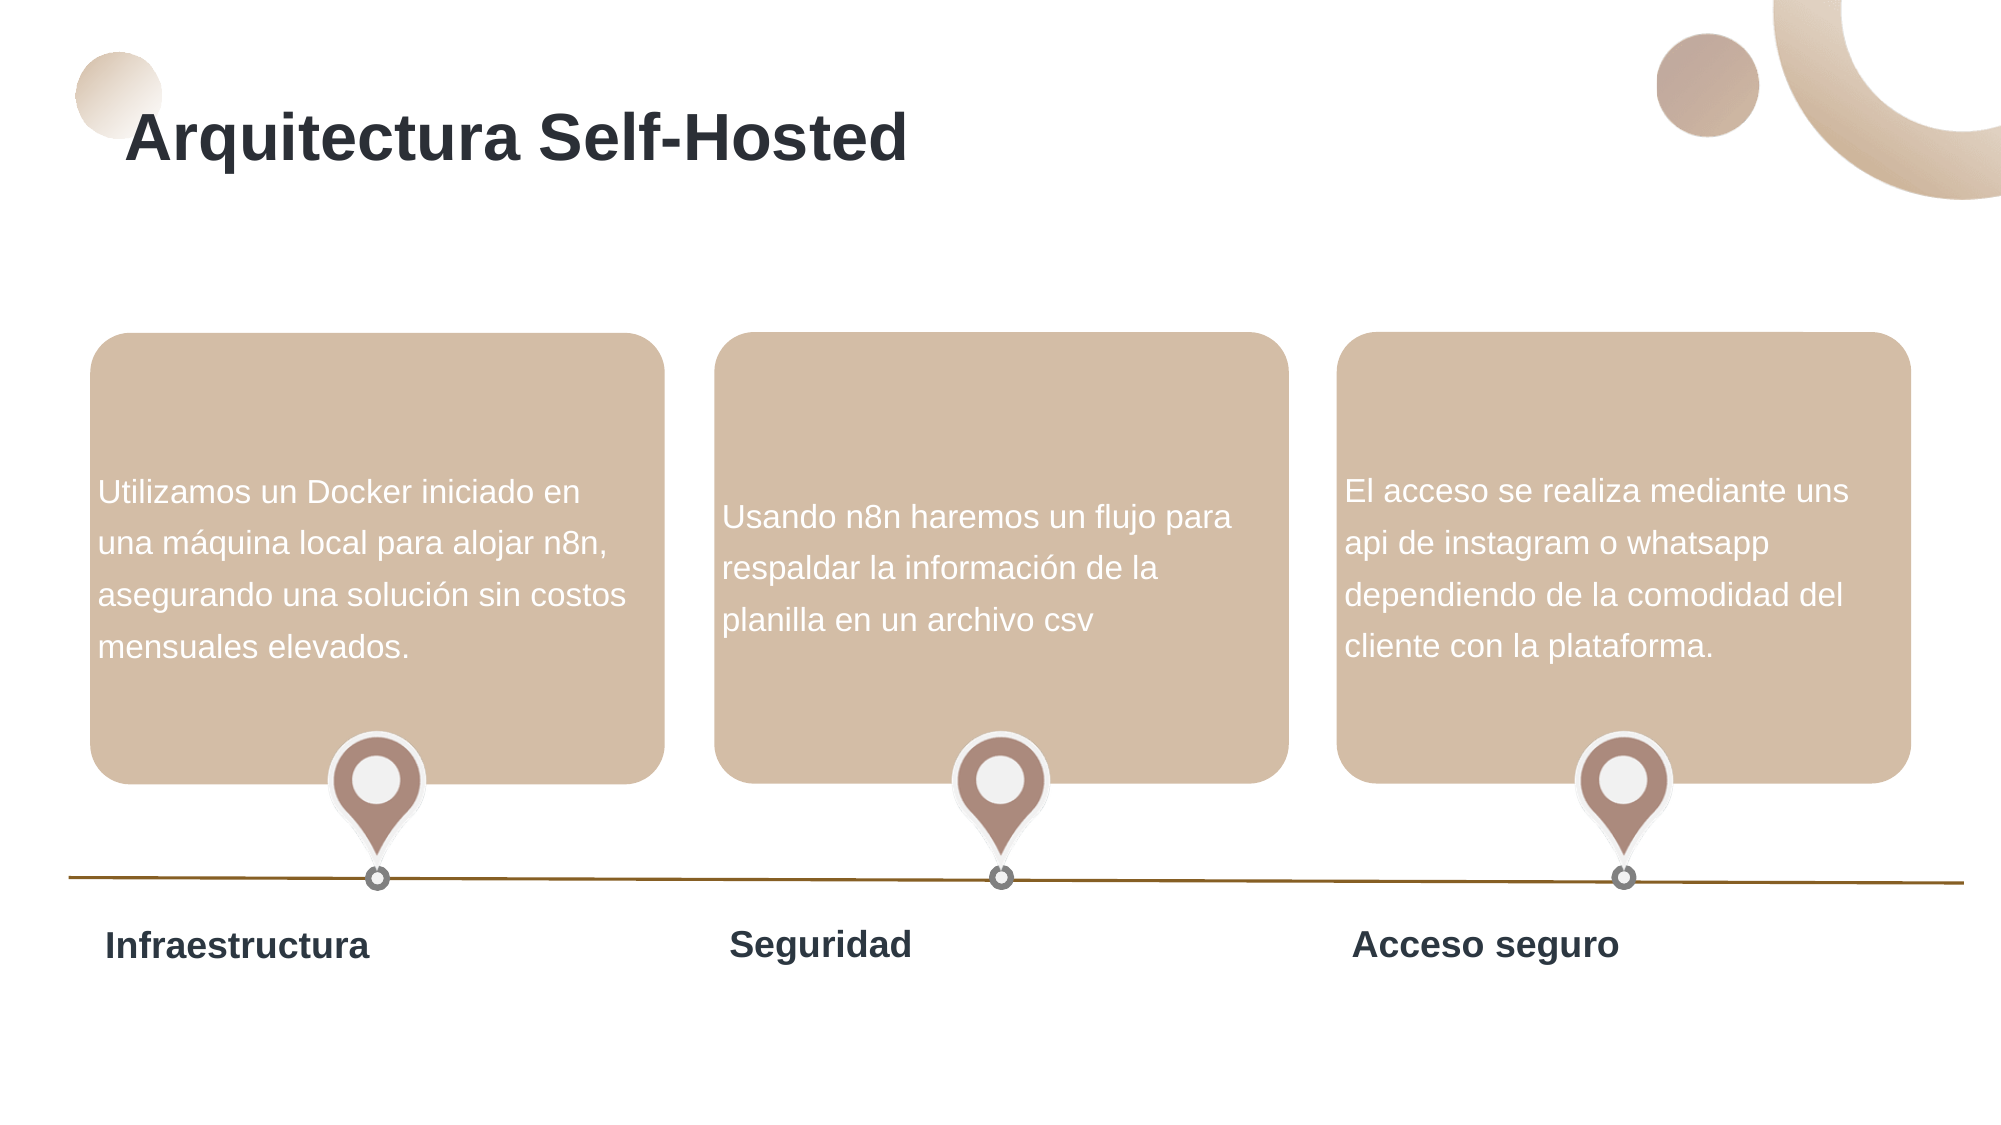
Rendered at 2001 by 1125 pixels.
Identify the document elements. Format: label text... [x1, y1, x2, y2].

text_box Utilizamos un Docker iniciado en una máquina local para alojar n8n, asegurando una solución sin costos mensuales elevados. [90, 332, 654, 784]
text_box [57, 33, 170, 147]
text_box Infraestructura [90, 913, 714, 973]
text_box Acceso seguro [1336, 912, 1982, 973]
text_box [1057, 332, 1289, 784]
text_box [68, 877, 1965, 884]
text_box Seguridad [714, 912, 1336, 973]
picture [1656, 0, 2001, 200]
text_box [1680, 332, 1912, 784]
text_box [434, 332, 665, 785]
text_box Usando n8n haremos un flujo para respaldar la información de la planilla en un archivo csv [714, 331, 1278, 783]
text_box Arquitectura Self-Hosted [109, 85, 1139, 181]
picture [327, 729, 429, 872]
picture [1574, 729, 1675, 872]
text_box El acceso se realiza mediante uns api de instagram o whatsapp dependiendo de la comodidad del cliente con la plataforma. [1336, 331, 1901, 783]
picture [950, 729, 1052, 872]
